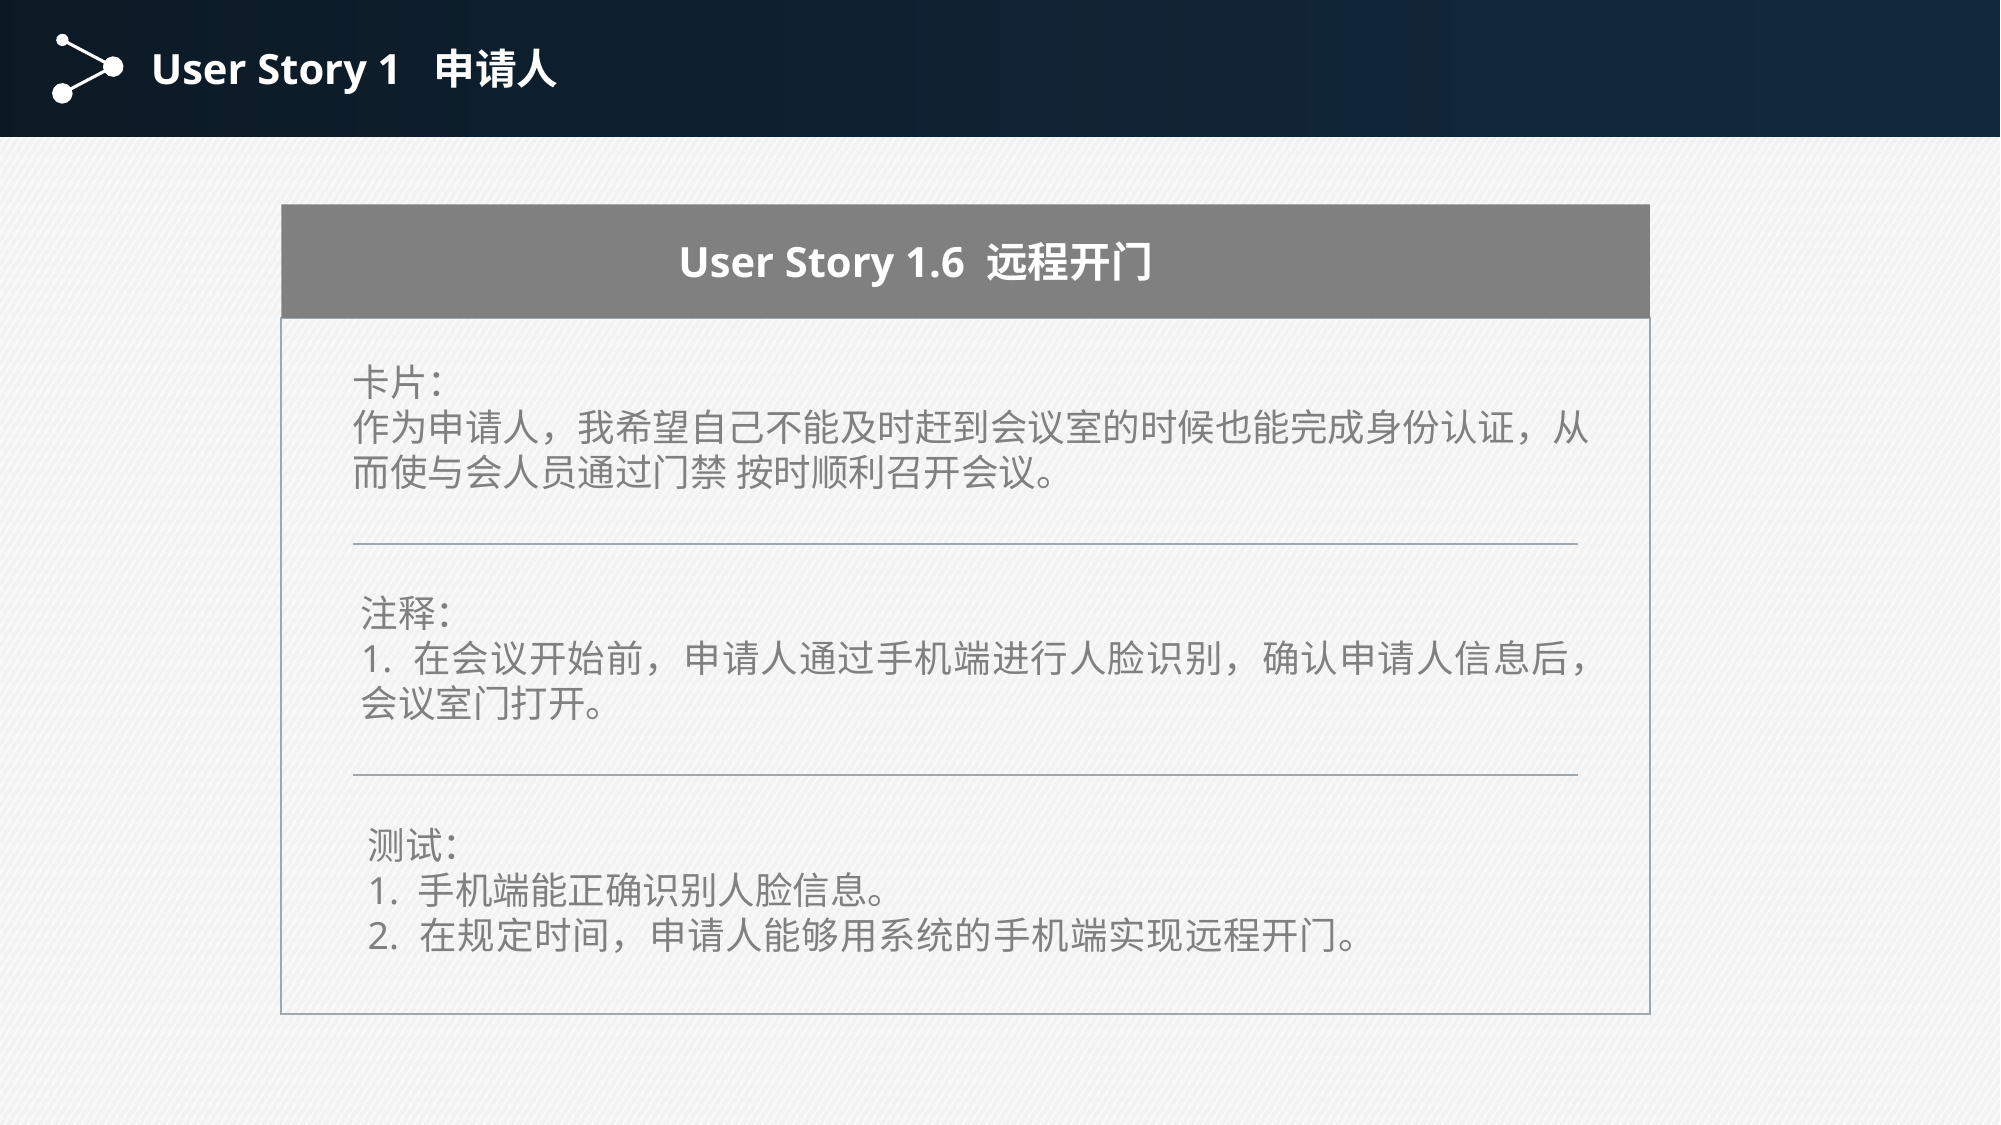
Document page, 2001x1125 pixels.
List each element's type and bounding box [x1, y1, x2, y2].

text_box [281, 318, 1650, 1014]
picture [0, 0, 2000, 1125]
text_box [62, 39, 114, 94]
text_box [281, 204, 1650, 318]
